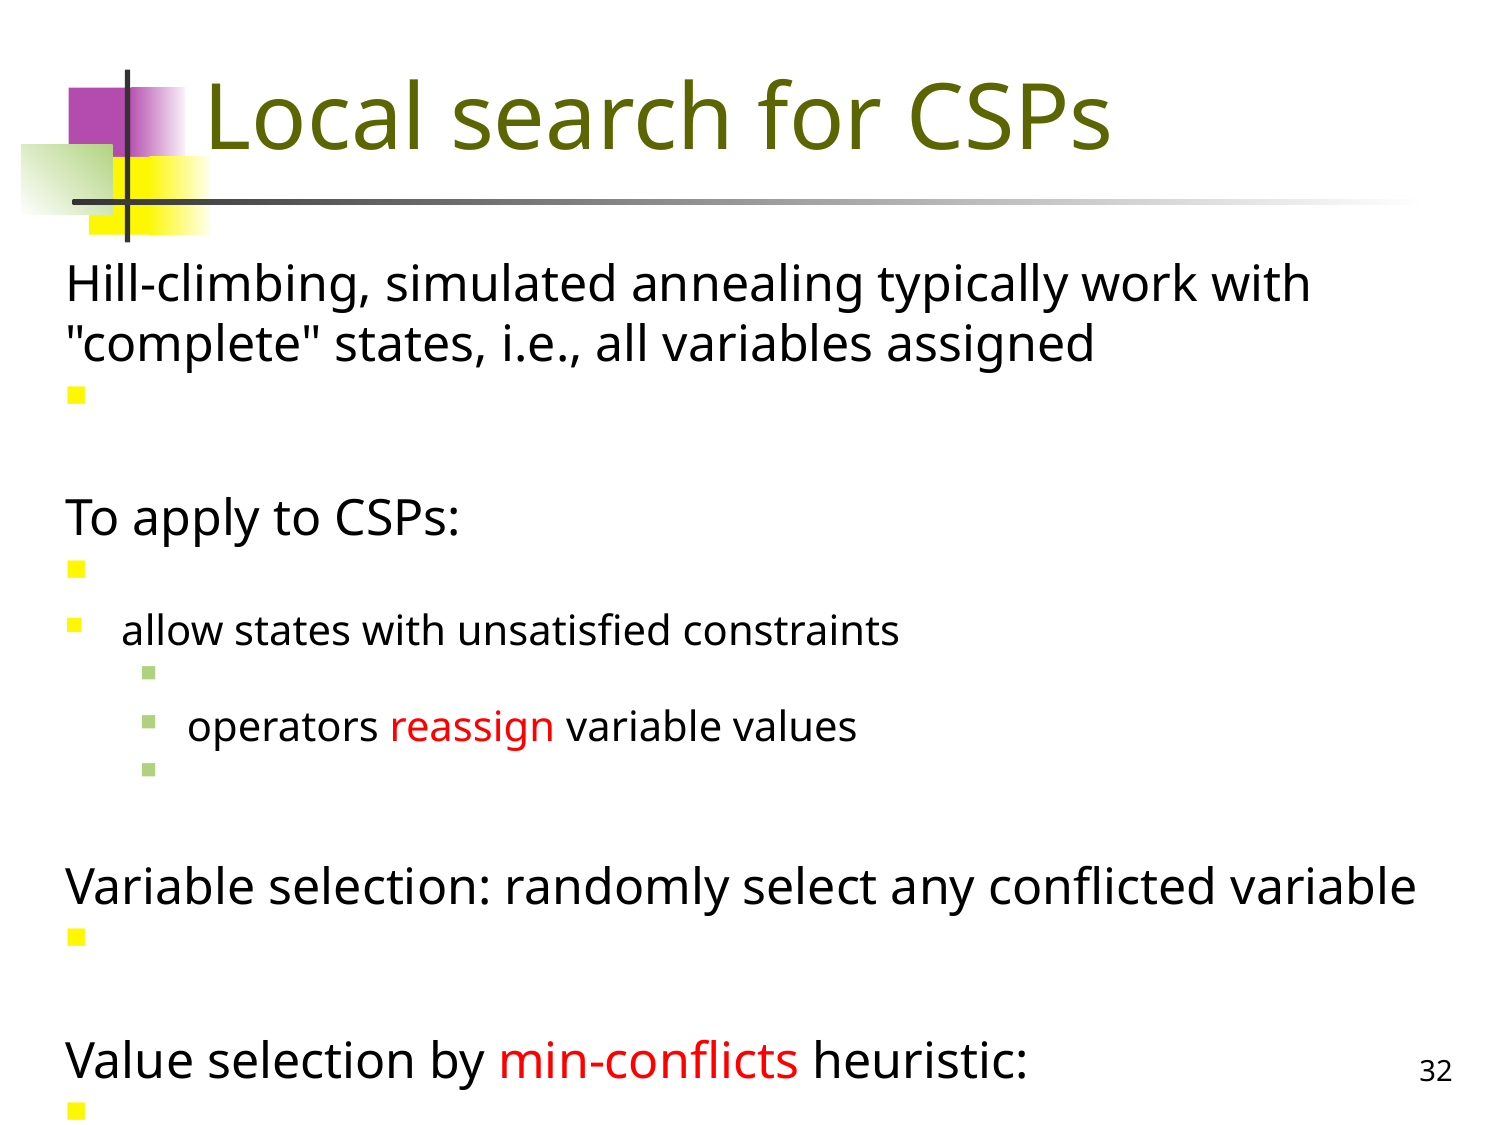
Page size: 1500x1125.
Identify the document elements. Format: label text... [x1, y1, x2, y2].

slide_number 32 [1154, 1023, 1468, 1100]
title Local search for CSPs [188, 35, 1468, 175]
list Hill-climbing, simulated annealing typically work with "complete" states, i.e., all variables assigned To apply to CSPs: allow states with unsatisfied constraints operators reassign variable values Variable selection: randomly select any conflicted variable Value selection by min-conflicts heuristic: choose value that violates the fewest constraints i.e., hill-climb with h(n) = total number of violated constraints [50, 244, 1469, 1000]
